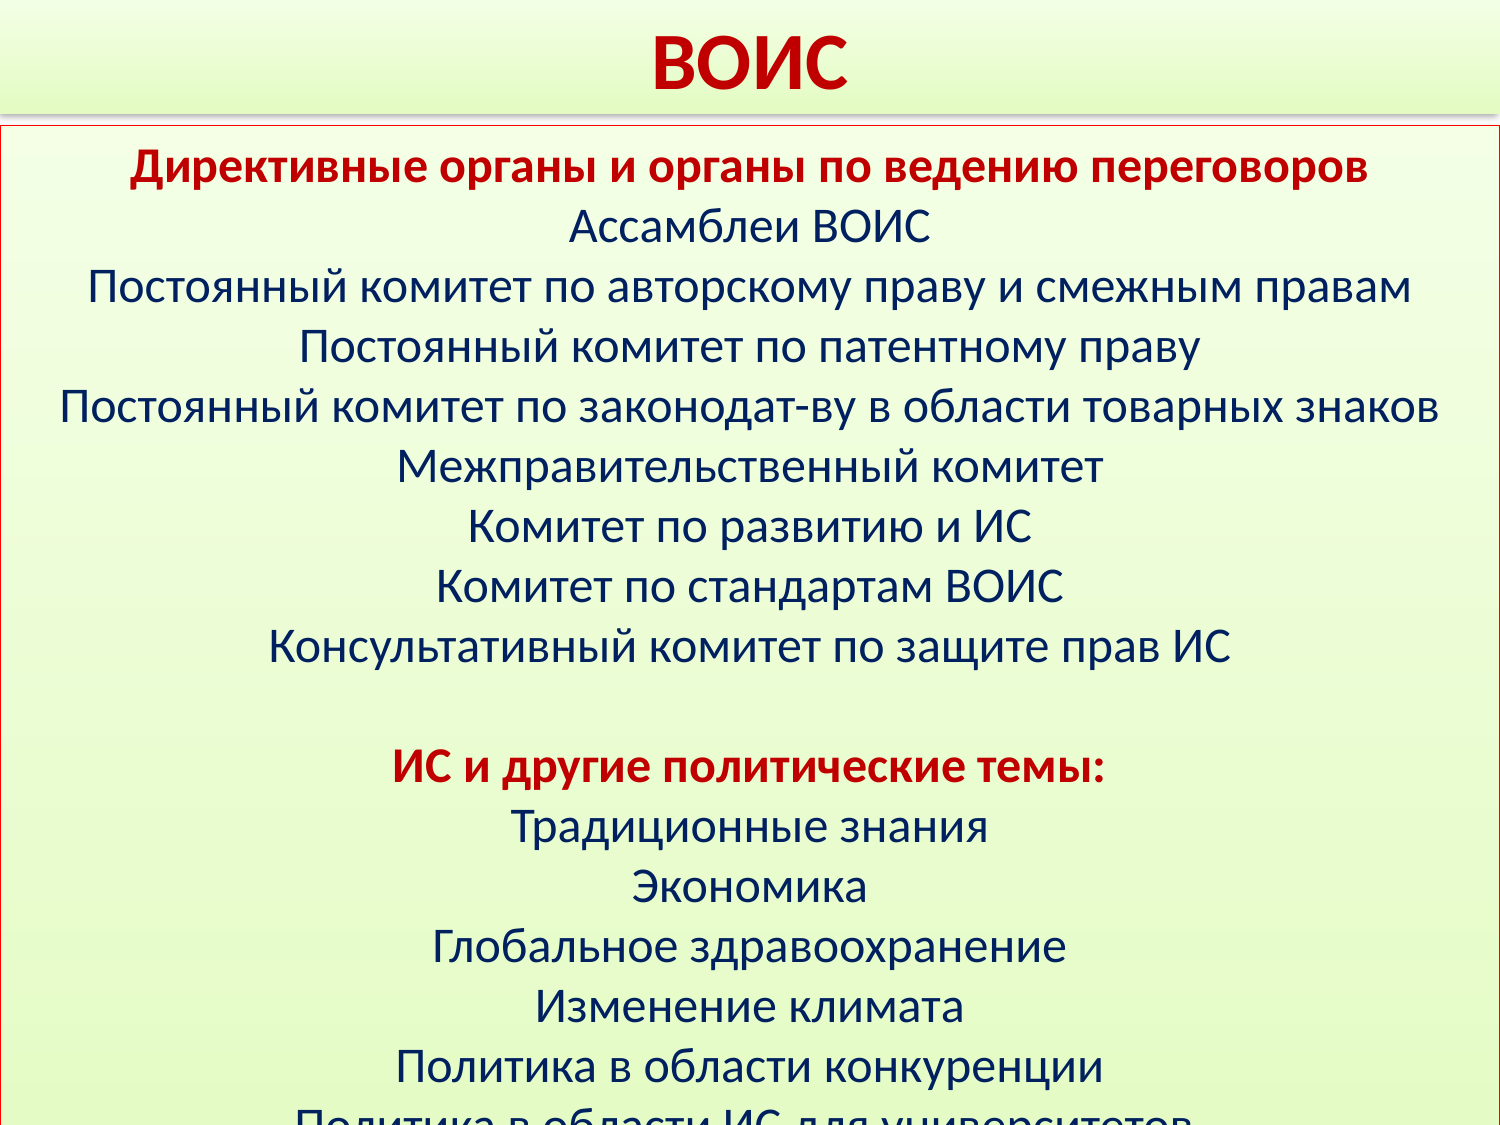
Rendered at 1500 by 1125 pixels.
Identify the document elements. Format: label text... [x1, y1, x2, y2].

text_box Директивные органы и органы по ведению переговоров Ассамблеи ВОИС Постоянный комитет по авторскому праву и смежным правам Постоянный комитет по патентному праву Постоянный комитет по законодат-ву в области товарных знаков Межправительственный комитет Комитет по развитию и ИС Комитет по стандартам ВОИС Консультативный комитет по защите прав ИС ИС и другие политические темы: Традиционные знания Экономика Глобальное здравоохранение Изменение климата Политика в области конкуренции Политика в области ИС для университетов и научно-исследовательских институт [0, 125, 1500, 1125]
title ВОИС [0, 0, 1500, 114]
